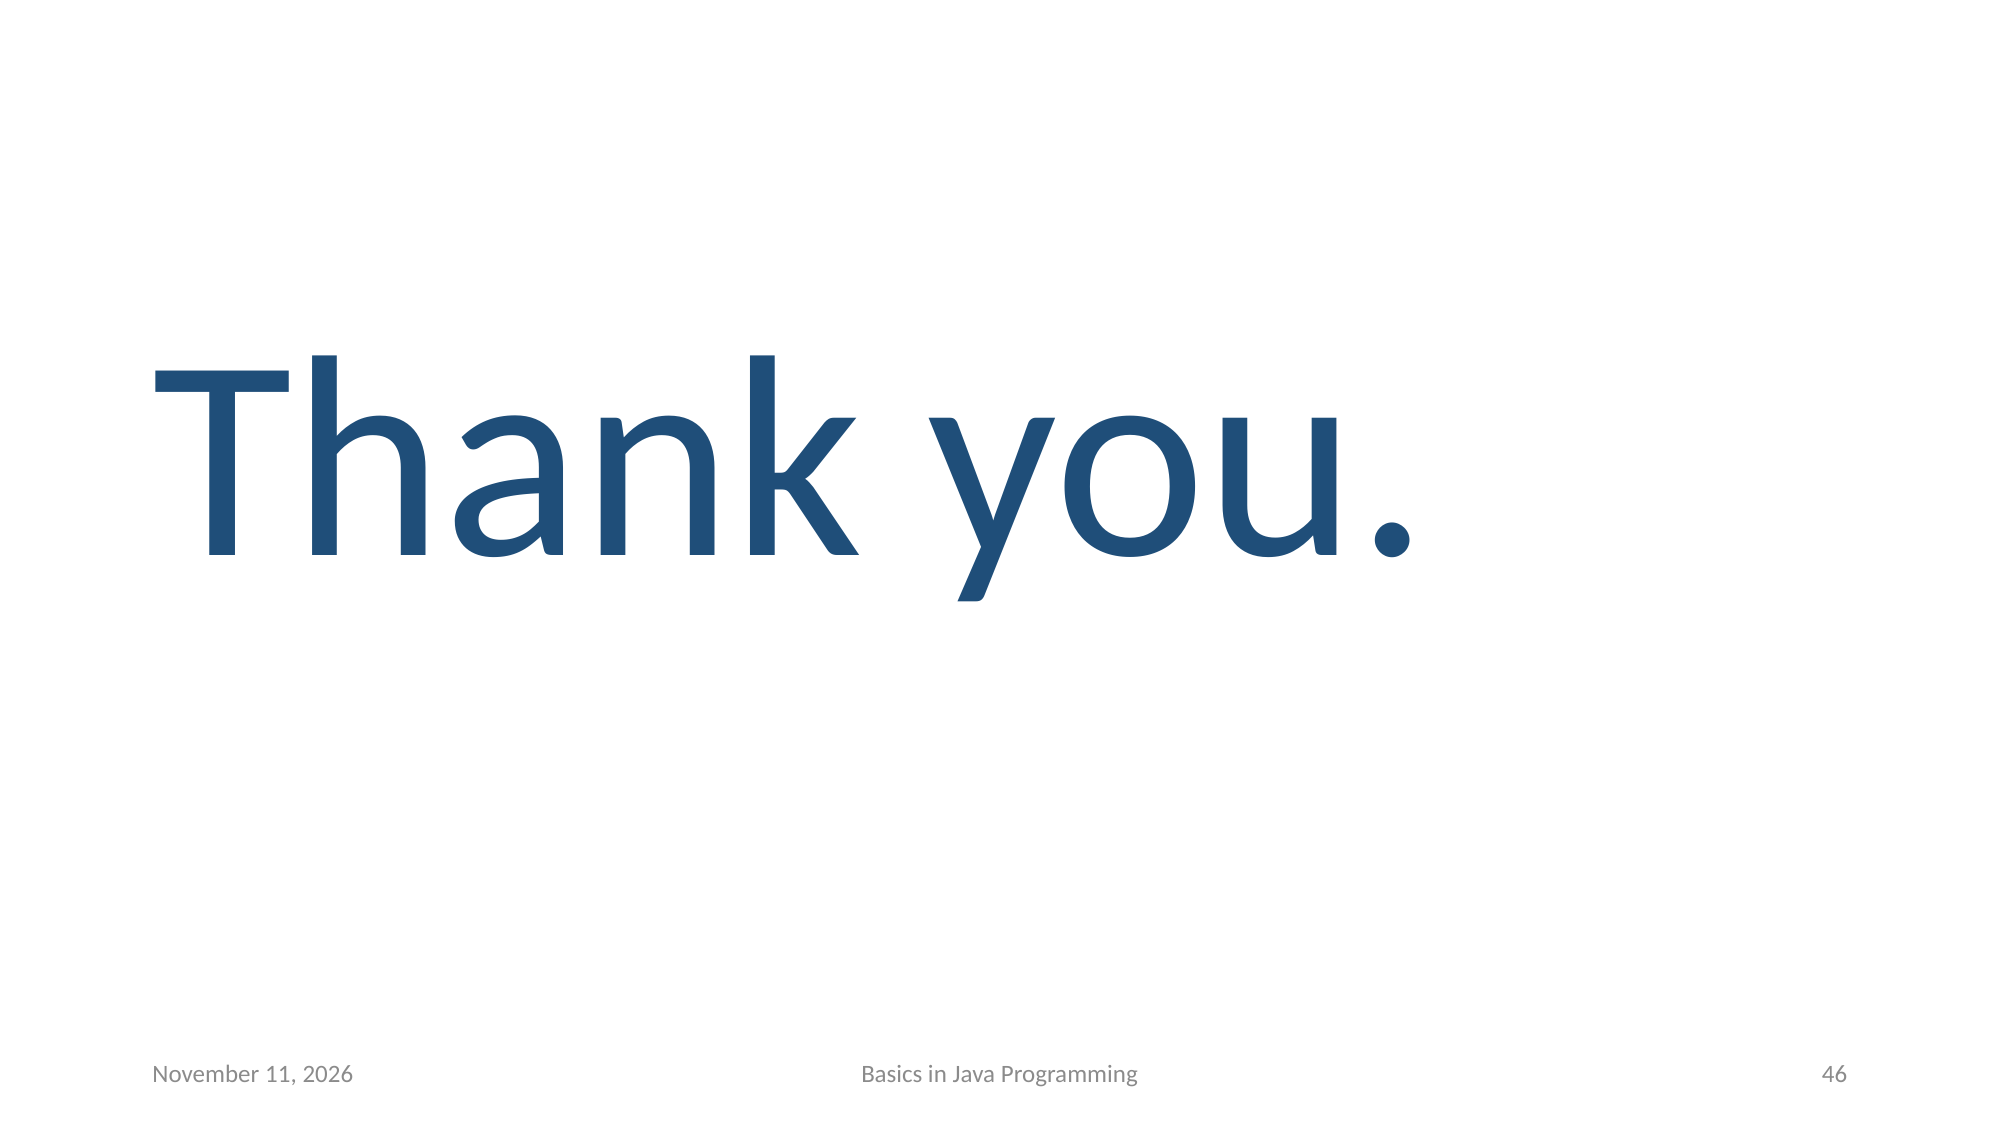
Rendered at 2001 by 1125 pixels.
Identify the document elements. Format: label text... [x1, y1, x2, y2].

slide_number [137, 1042, 588, 1103]
slide_number 46 [1412, 1042, 1863, 1103]
footer Basics in Java Programming [662, 1042, 1338, 1103]
list Thank you. [137, 299, 1863, 1014]
